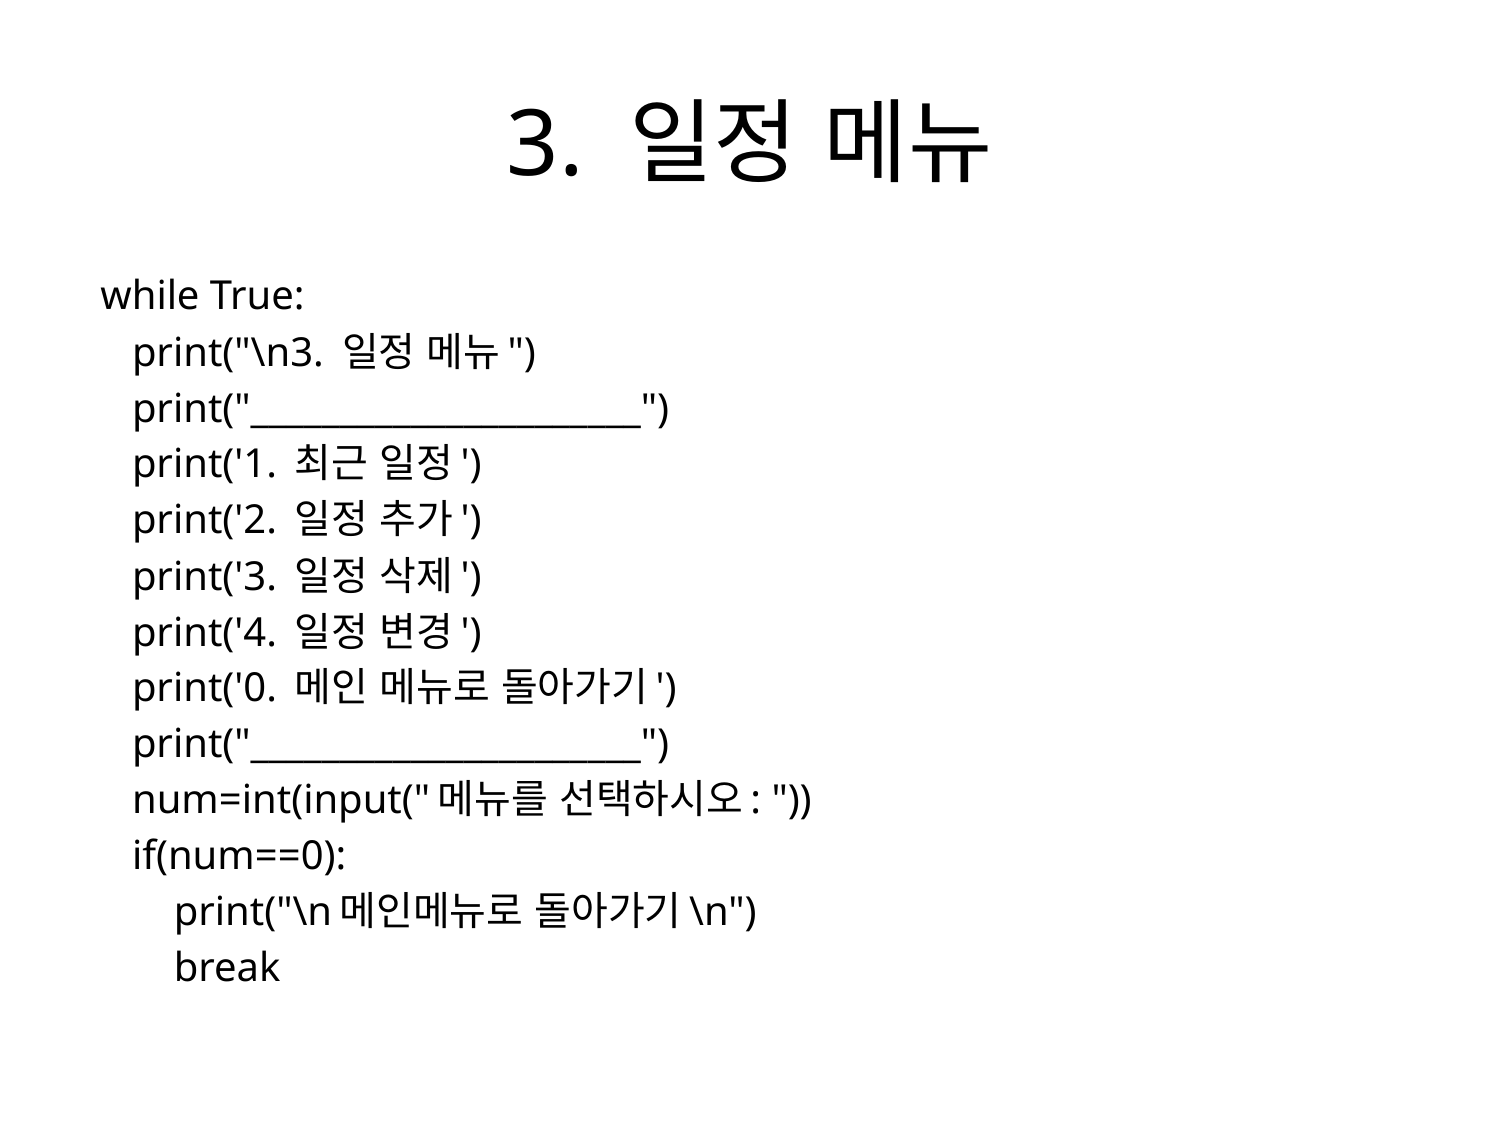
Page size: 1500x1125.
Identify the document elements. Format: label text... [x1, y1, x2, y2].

title 3. 일정 메뉴 [75, 45, 1425, 233]
list while True: print("\n3. 일정 메뉴") print("______________________") print('1. 최근 일정') print('2. 일정 추가') print('3. 일정 삭제') print('4. 일정 변경') print('0. 메인 메뉴로 돌아가기') print("______________________") num=int(input("메뉴를 선택하시오: ")) if(num==0): print("\n메인메뉴로 돌아가기\n") break [75, 262, 1425, 1005]
